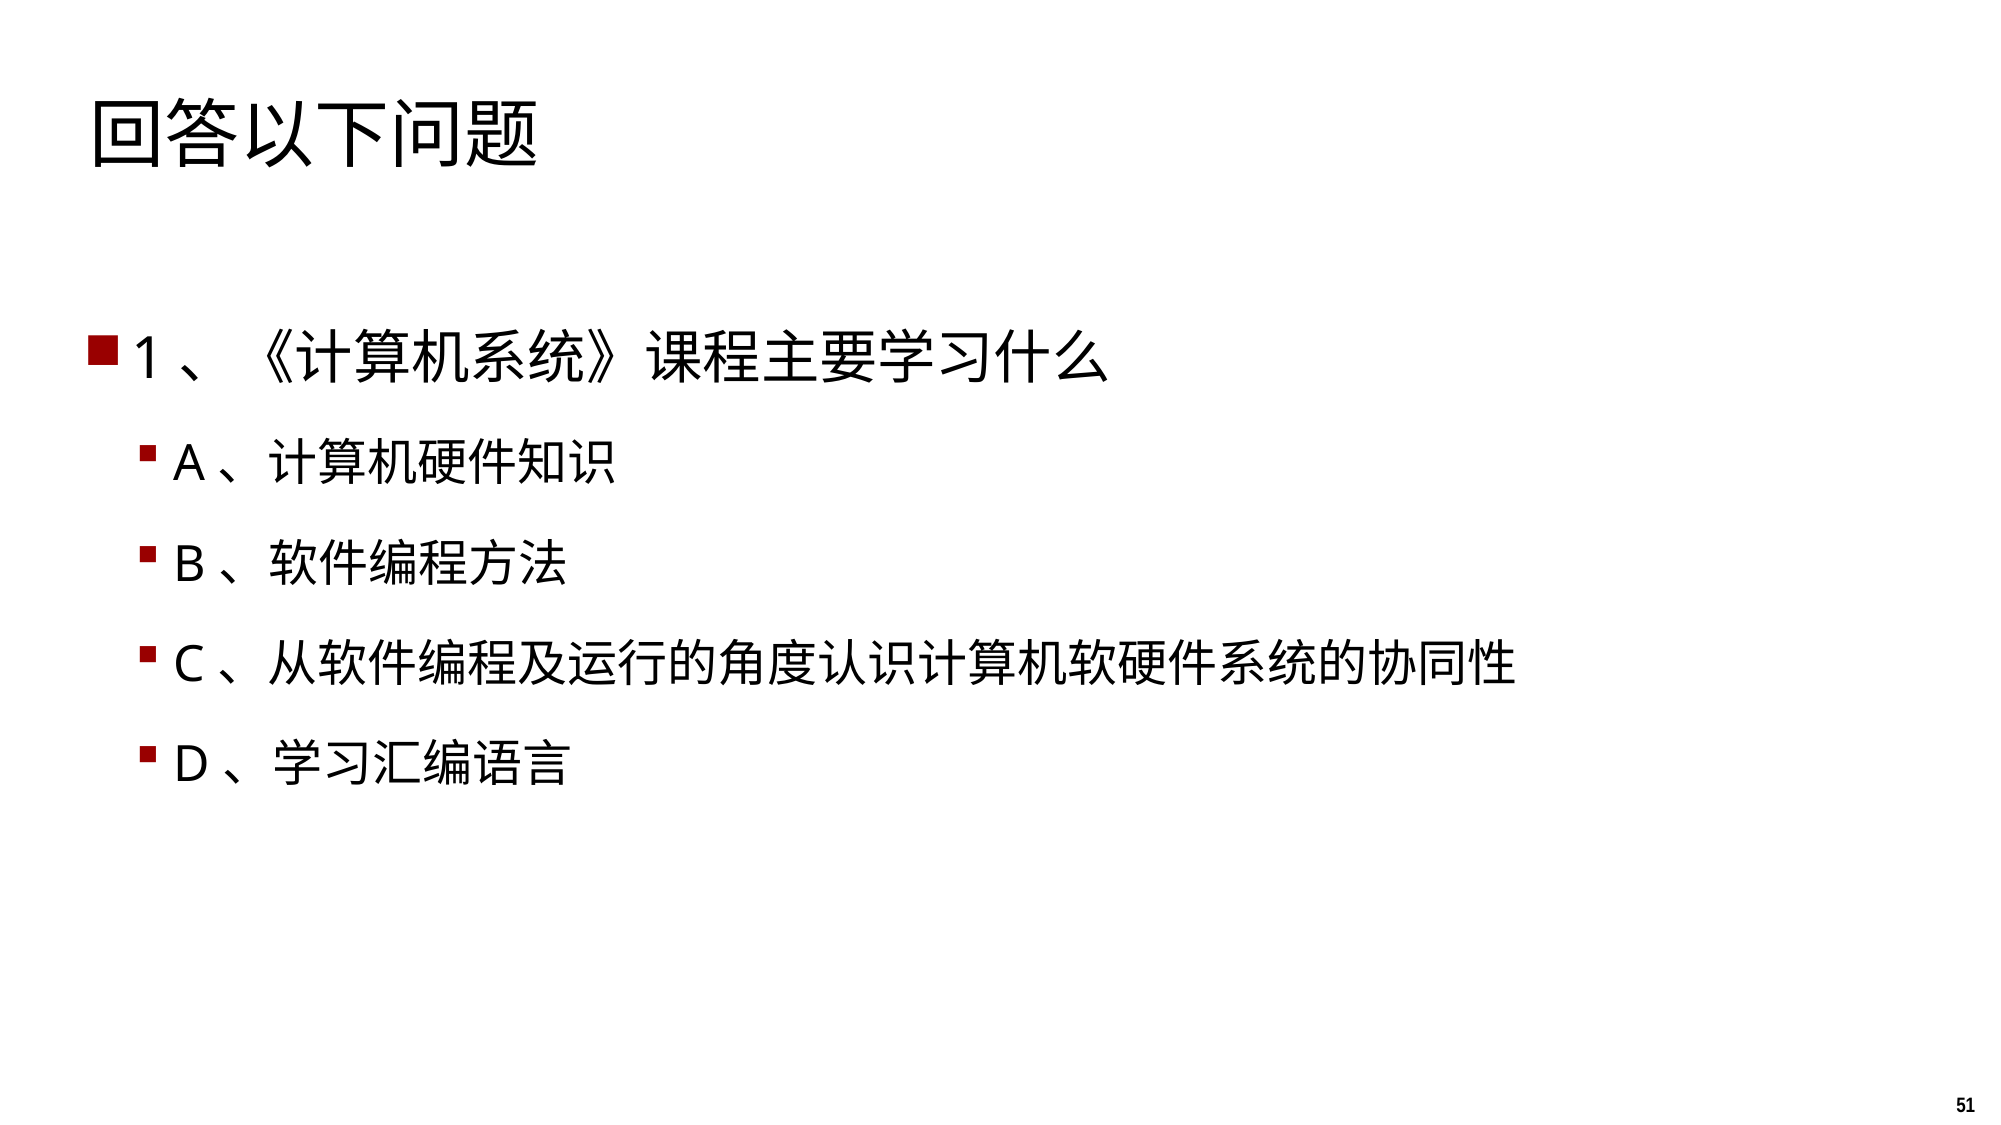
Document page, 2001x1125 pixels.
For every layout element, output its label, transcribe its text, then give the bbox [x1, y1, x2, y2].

list 1、《计算机系统》课程主要学习什么 A、计算机硬件知识 B、软件编程方法 C、从软件编程及运行的角度认识计算机软硬件系统的协同性 D、学习汇编语言 [83, 278, 1917, 938]
title 回答以下问题 [83, 41, 1917, 222]
